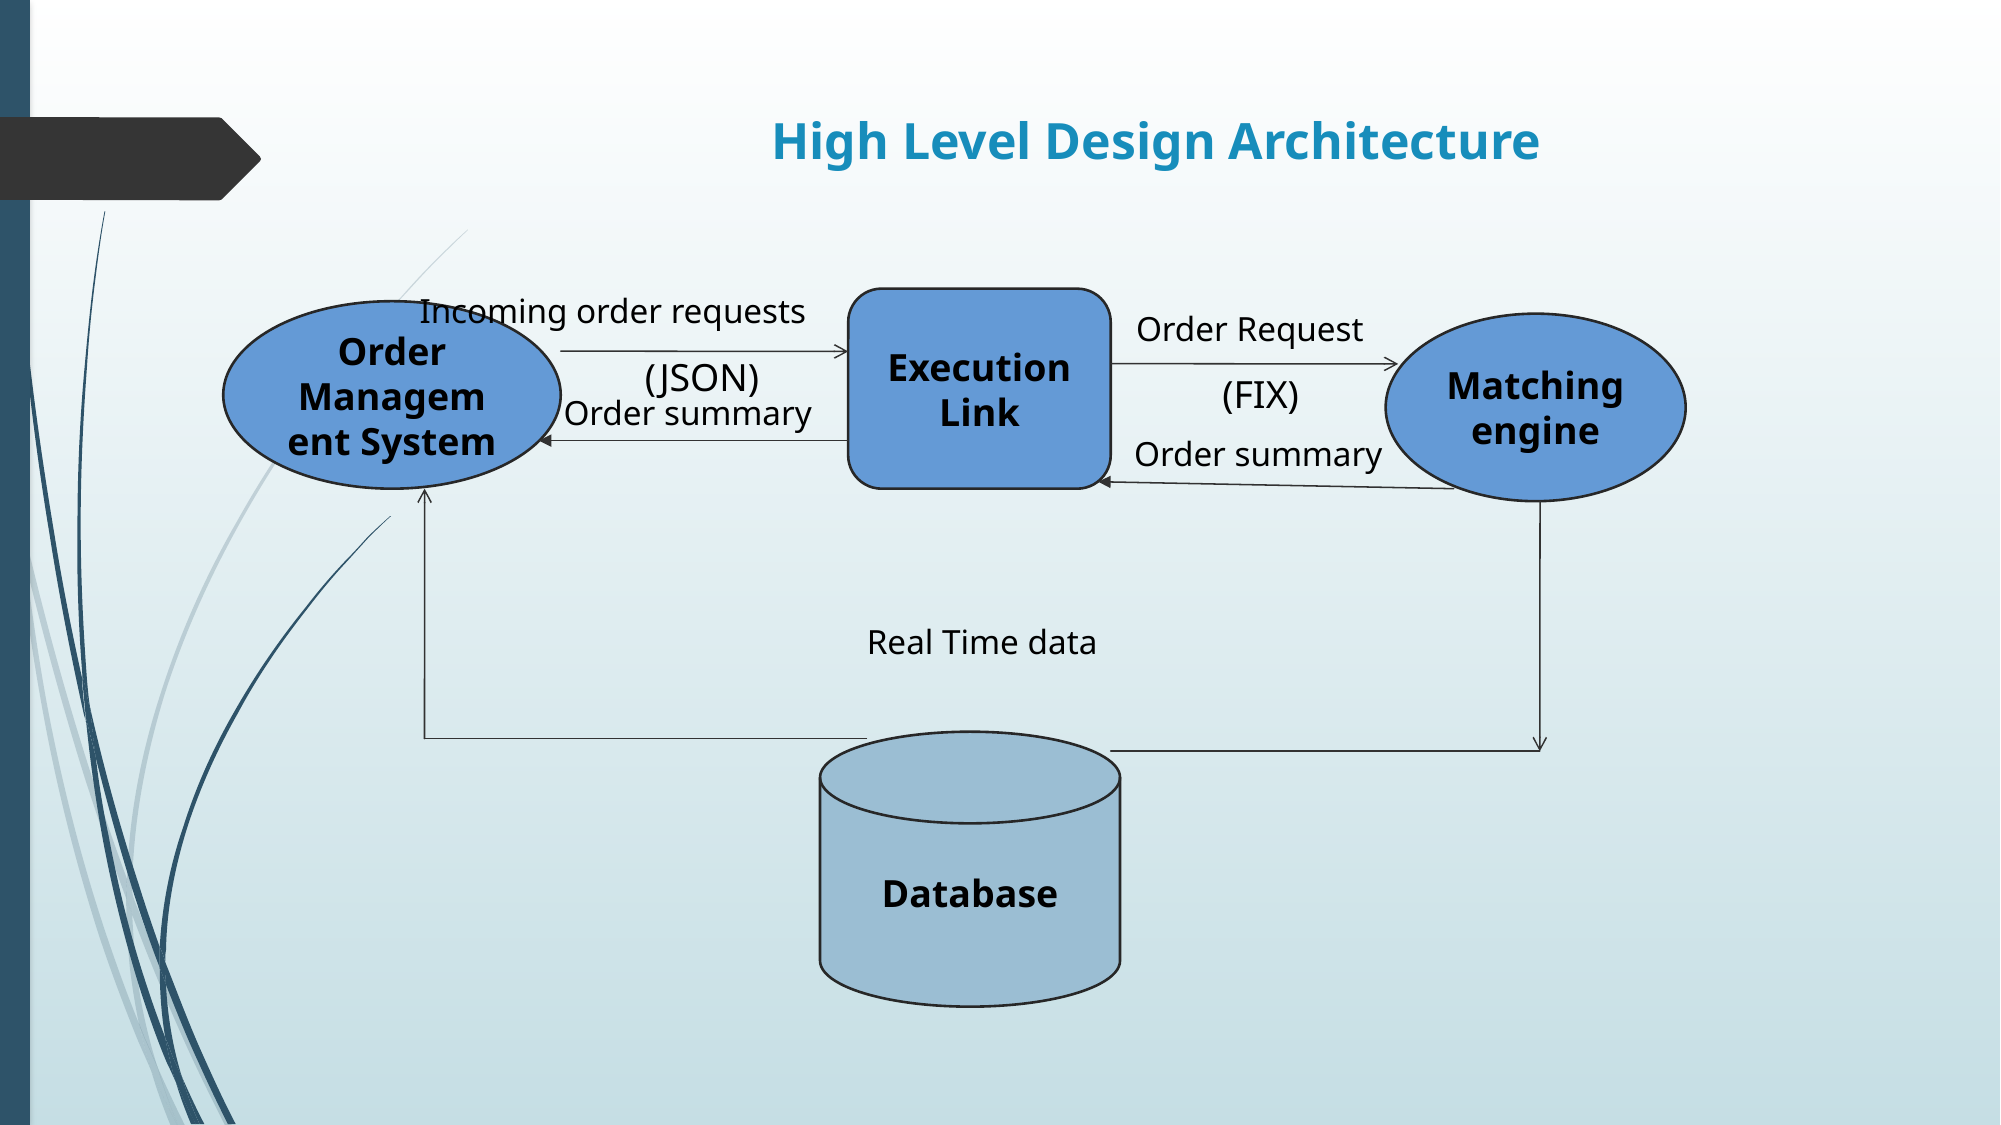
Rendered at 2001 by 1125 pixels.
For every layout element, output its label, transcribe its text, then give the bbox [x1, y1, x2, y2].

text_box Database [818, 730, 1122, 1008]
text_box (JSON) [629, 359, 824, 406]
text_box Matching engine [1384, 312, 1687, 503]
text_box Order summary [548, 385, 827, 440]
text_box Real Time data [852, 613, 1113, 669]
text_box (JSON) [629, 346, 824, 350]
title High Level Design Architecture [425, 102, 1888, 313]
text_box Order summary [1119, 426, 1398, 480]
text_box Execution Link [846, 287, 1113, 490]
text_box Order Request [1121, 301, 1379, 356]
text_box (FIX) [1207, 372, 1314, 424]
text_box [1097, 481, 1454, 489]
text_box Incoming order requests [404, 282, 822, 338]
text_box Order Management System [221, 299, 562, 490]
